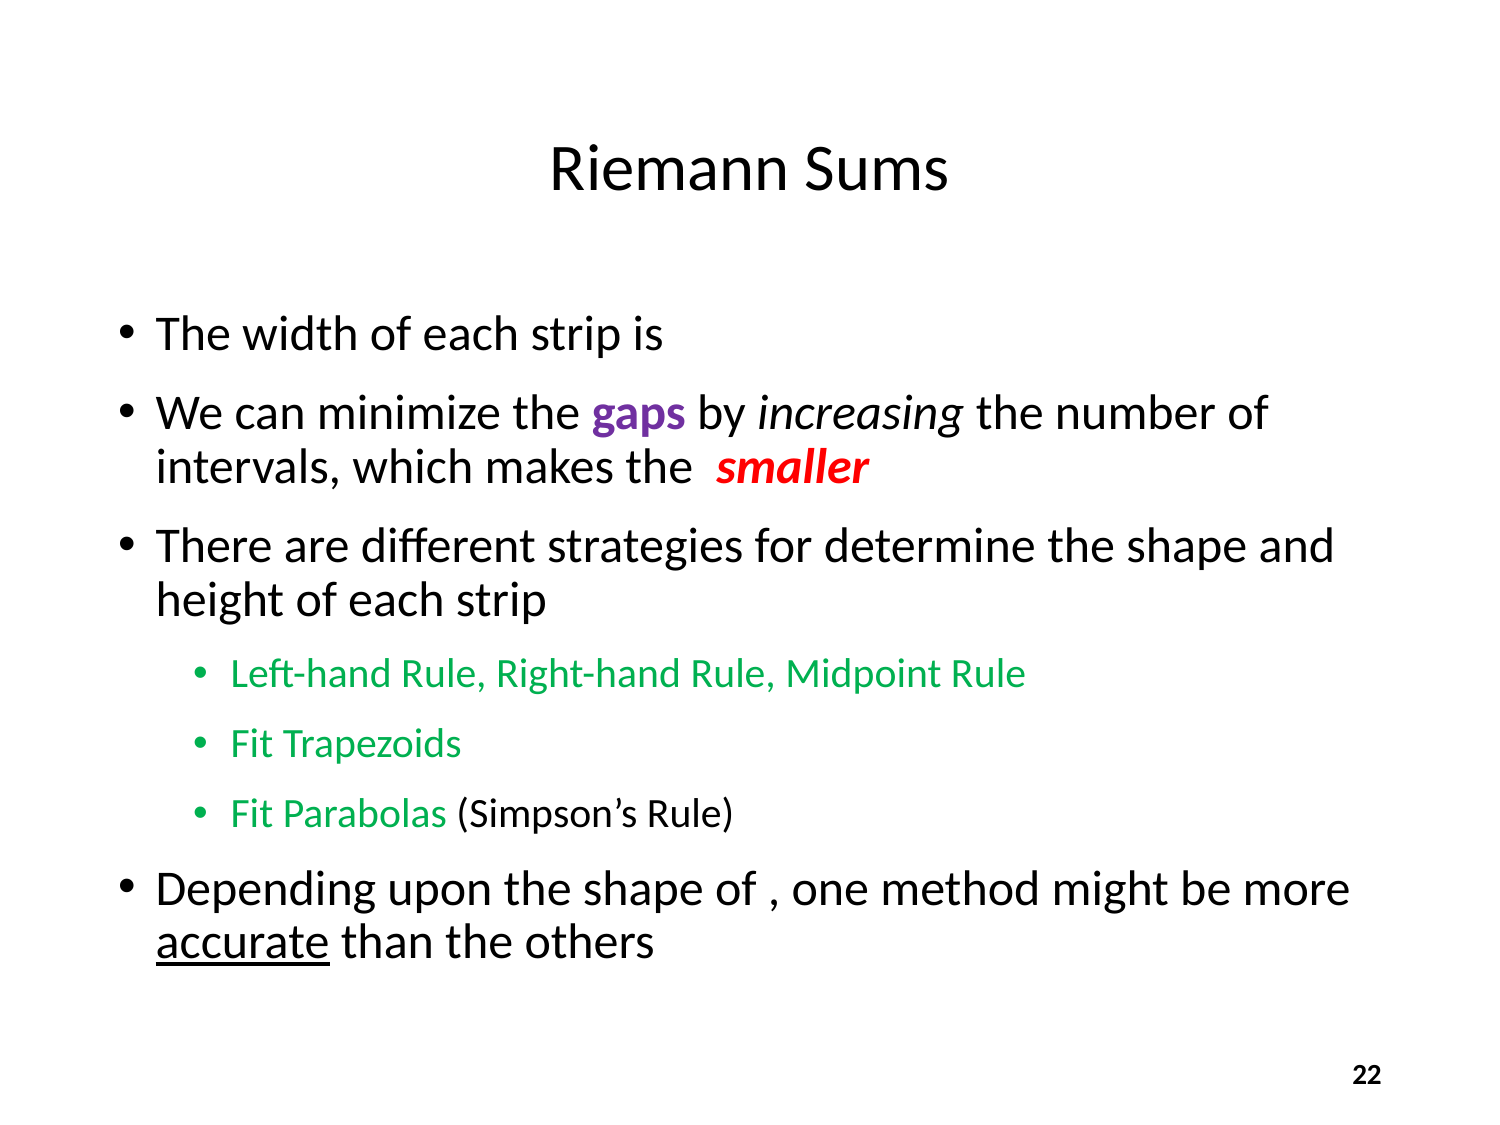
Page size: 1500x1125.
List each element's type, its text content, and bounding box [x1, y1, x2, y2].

slide_number 22 [1059, 1042, 1397, 1103]
title Riemann Sums [103, 59, 1397, 278]
